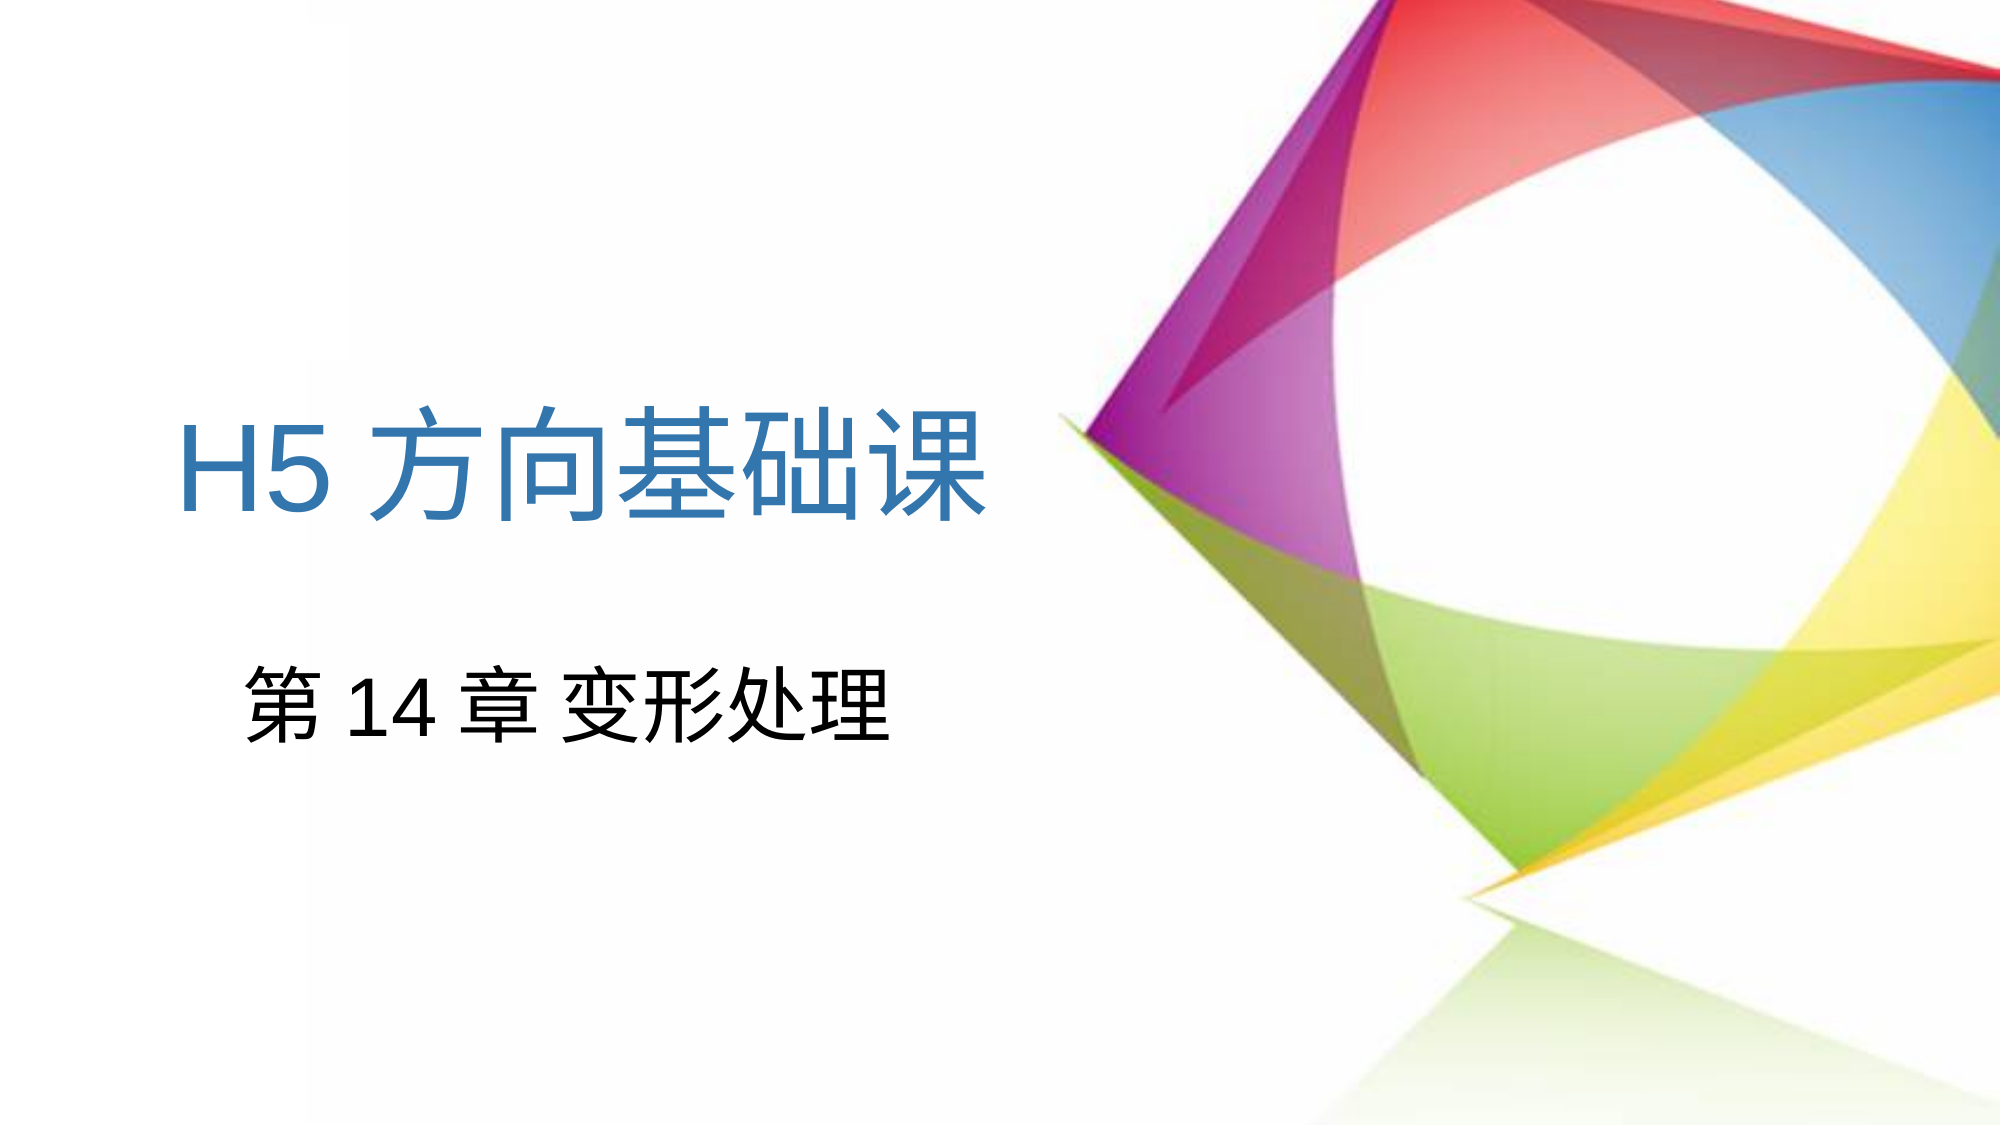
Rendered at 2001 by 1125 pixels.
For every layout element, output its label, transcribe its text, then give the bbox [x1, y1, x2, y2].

title H5方向基础课 [77, 354, 1086, 538]
subtitle 第14章 变形处理 [70, 645, 1063, 746]
picture [306, 0, 2000, 1125]
